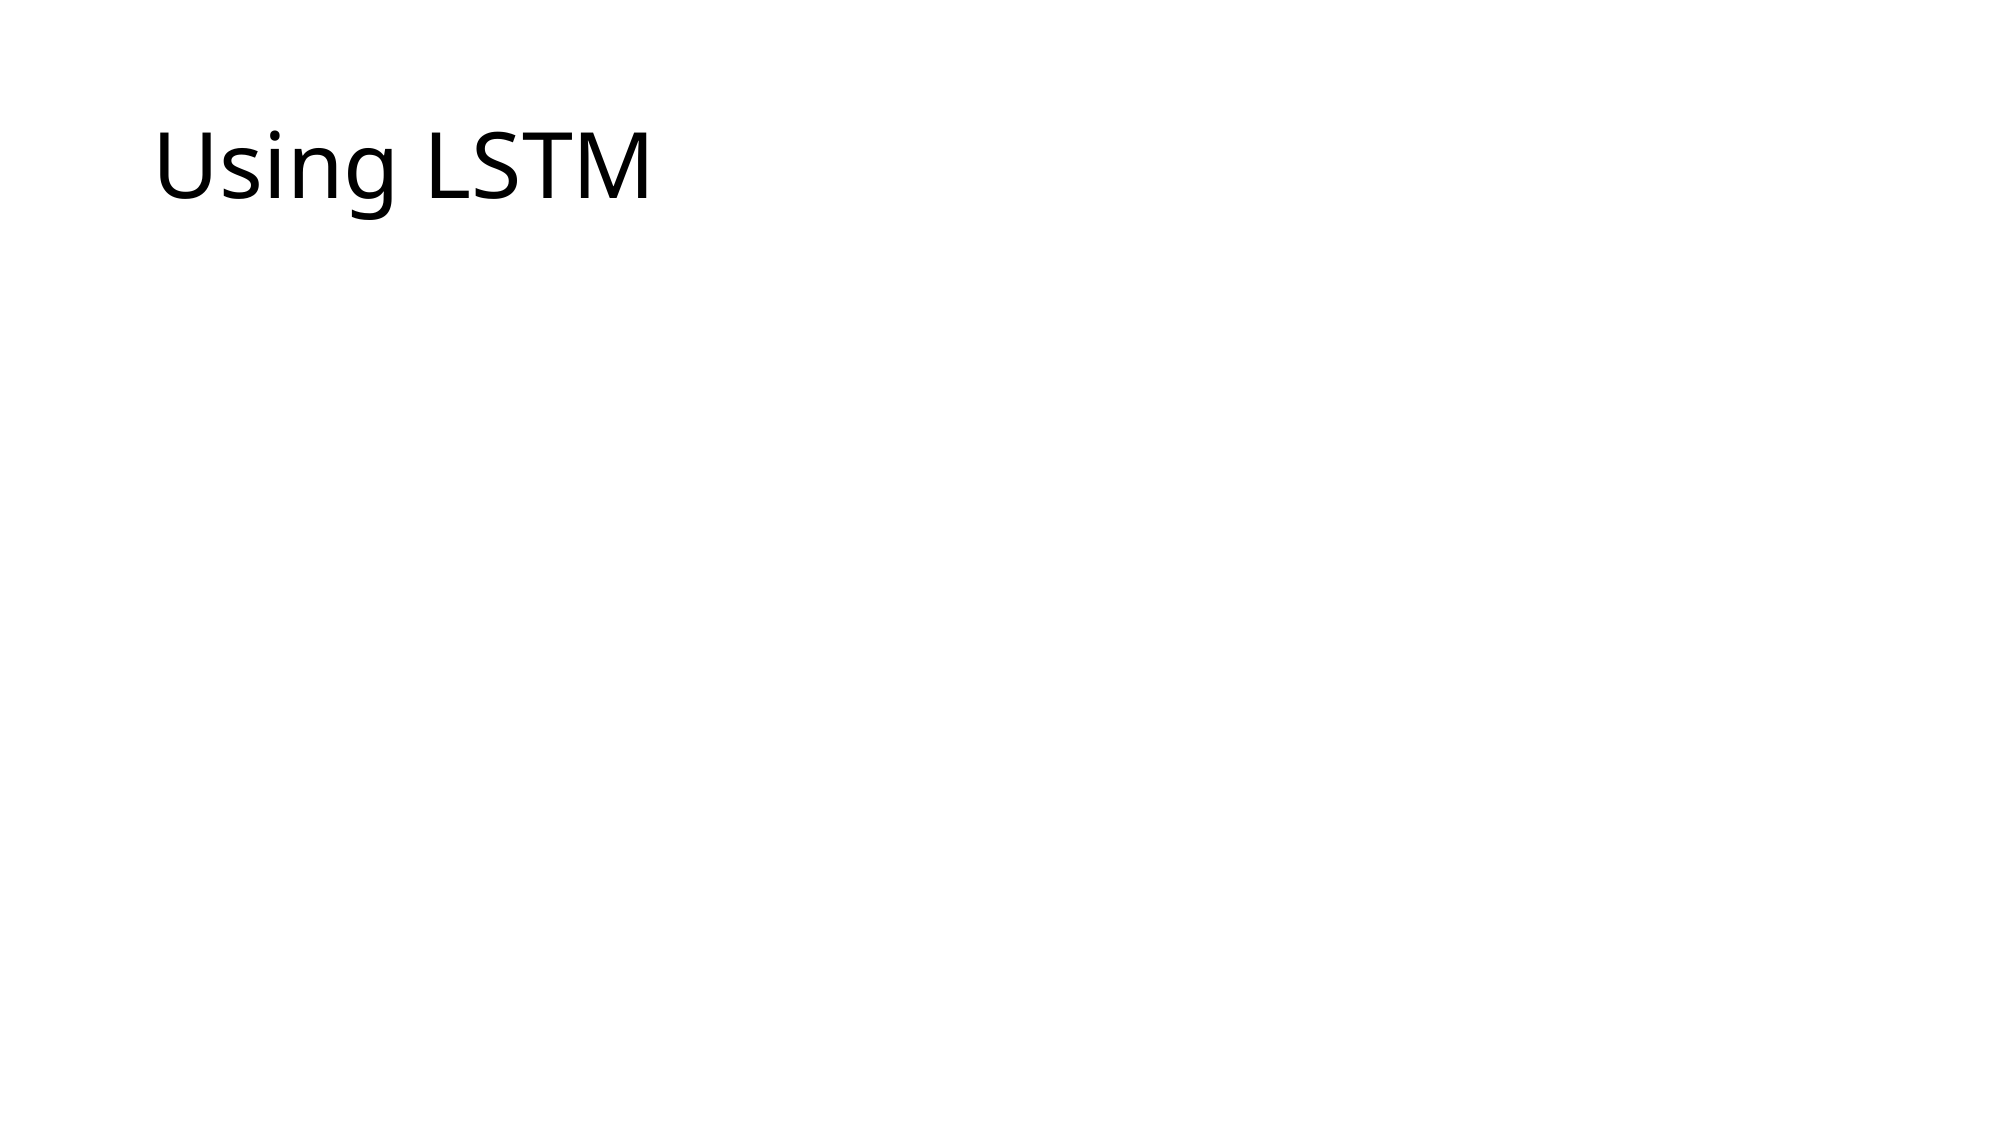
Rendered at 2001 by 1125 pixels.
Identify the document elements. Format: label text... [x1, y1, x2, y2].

title Using LSTM [137, 59, 1863, 278]
